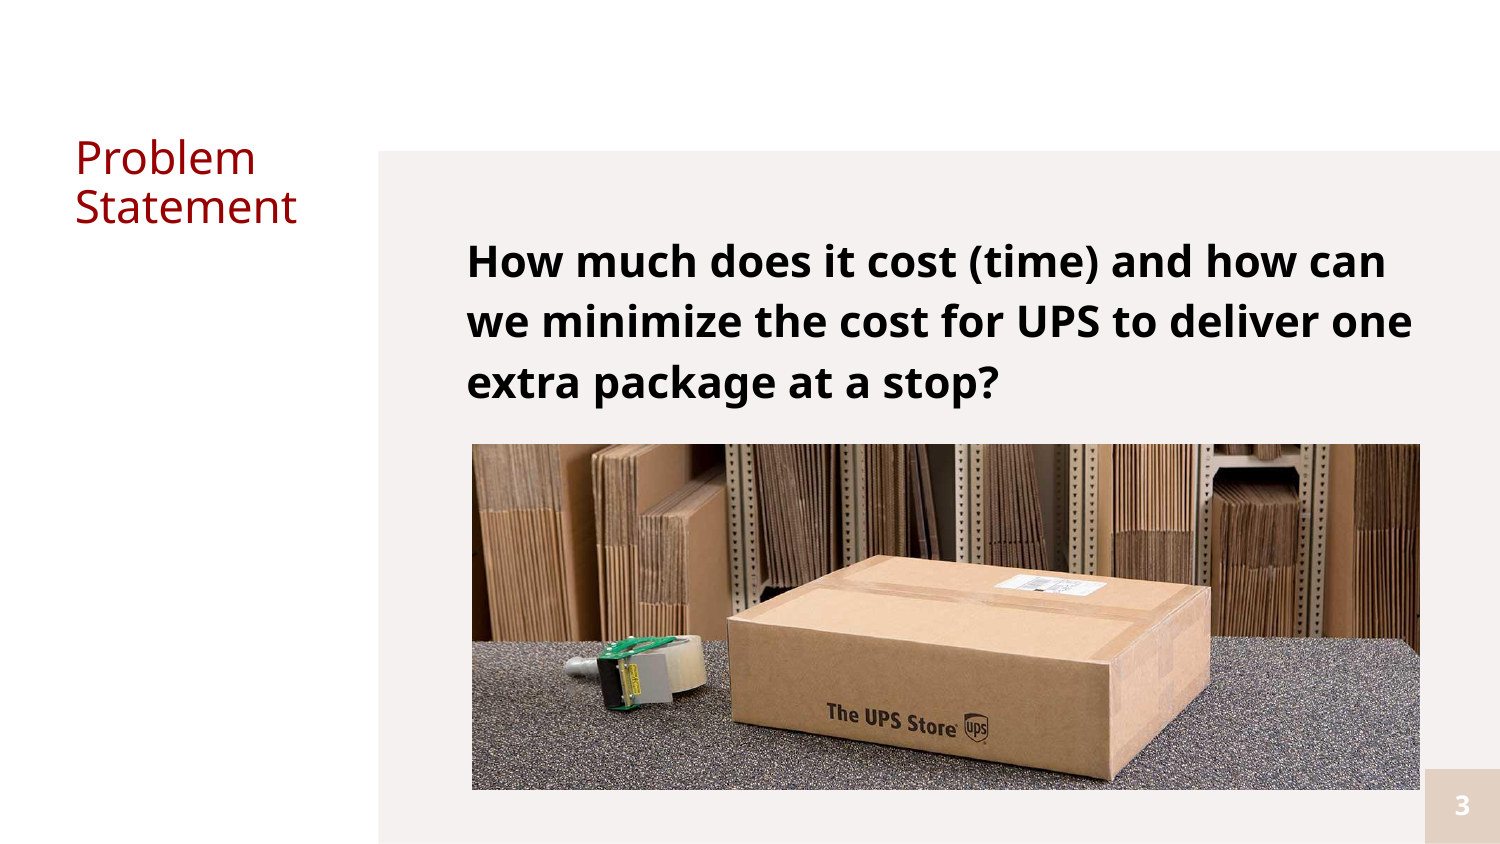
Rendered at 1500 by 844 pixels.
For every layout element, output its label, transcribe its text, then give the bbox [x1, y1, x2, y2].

list How much does it cost (time) and how can we minimize the cost for UPS to deliver one extra package at a stop? [466, 225, 1426, 769]
picture [472, 443, 1420, 790]
slide_number 3 [1425, 769, 1500, 844]
title Problem Statement [74, 135, 342, 769]
